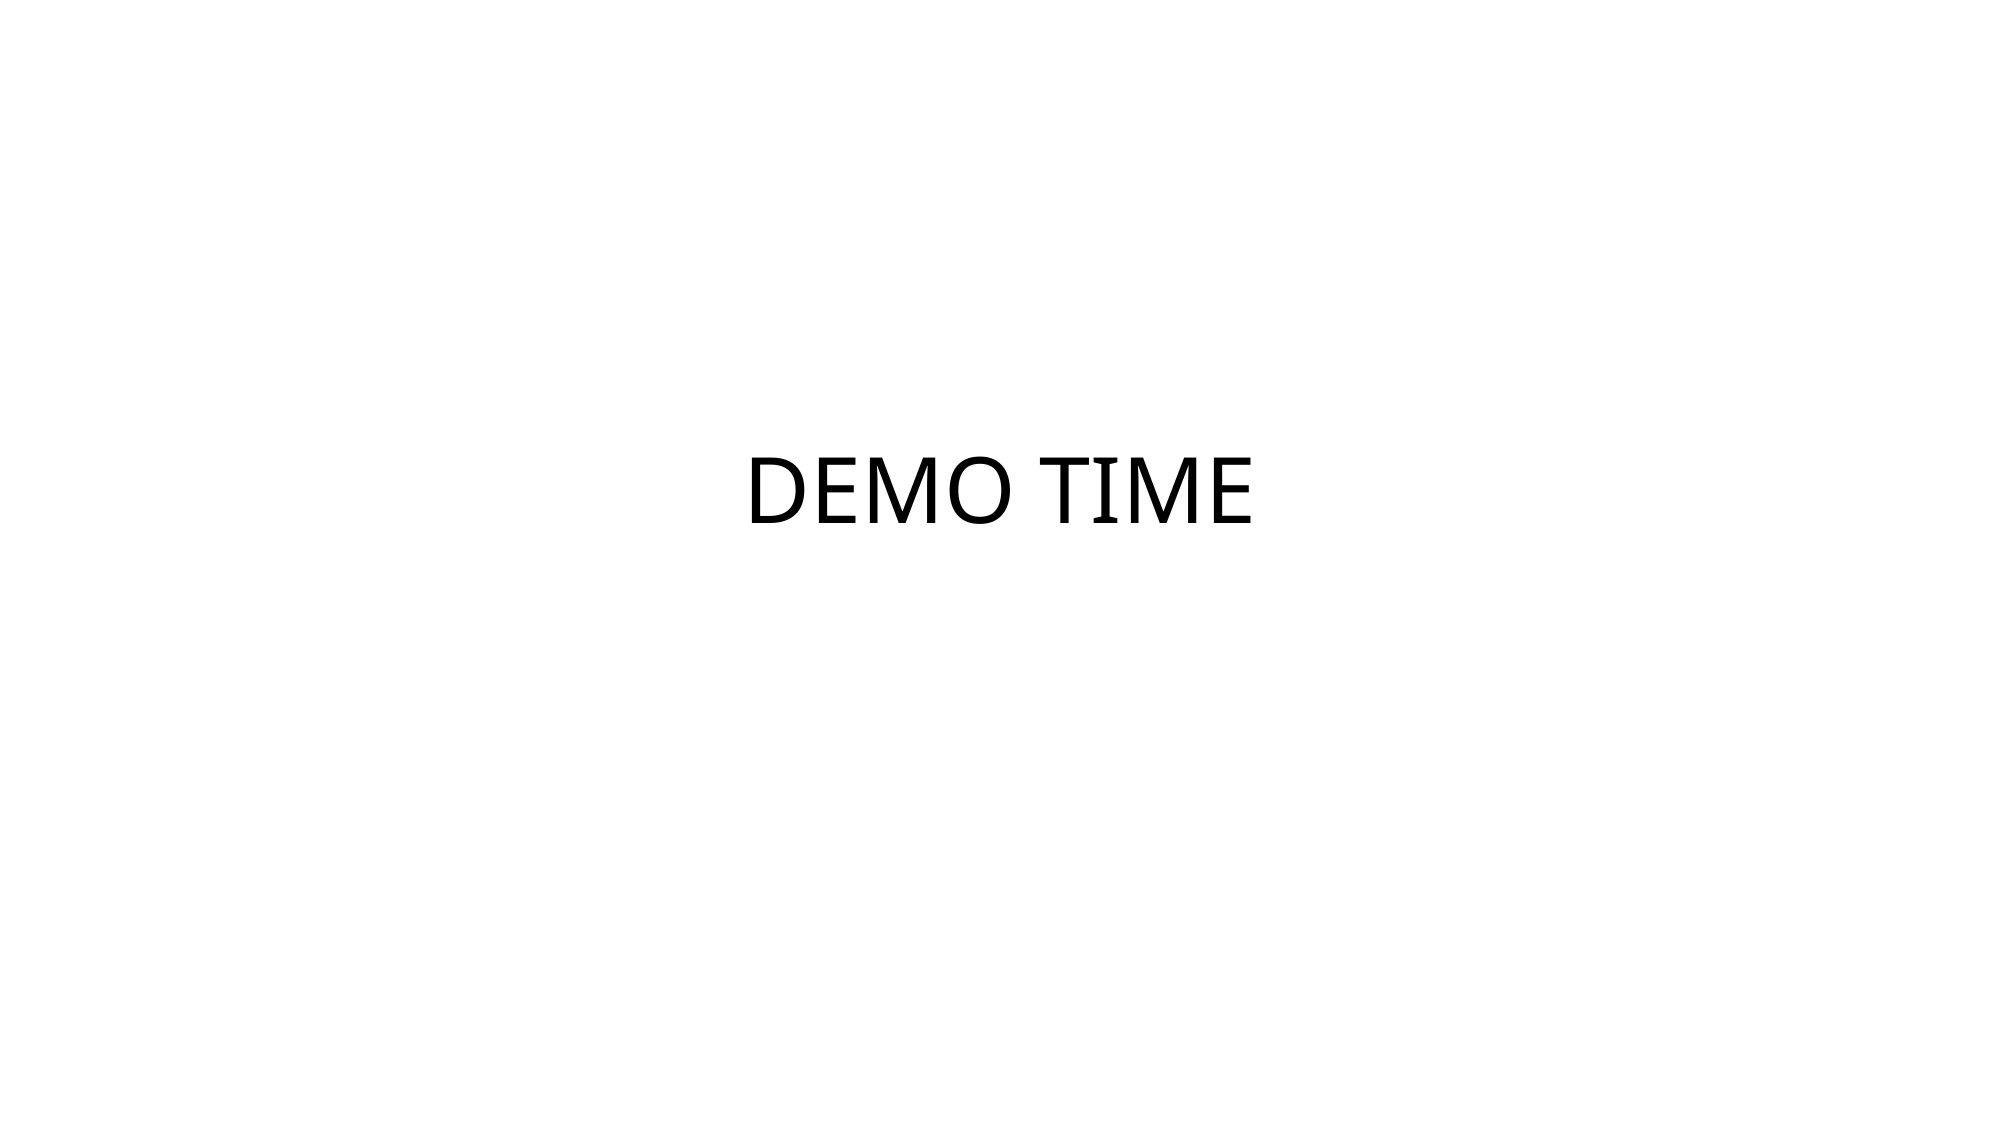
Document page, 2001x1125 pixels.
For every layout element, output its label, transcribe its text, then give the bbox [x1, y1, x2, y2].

title DEMO TIME [137, 384, 1863, 603]
